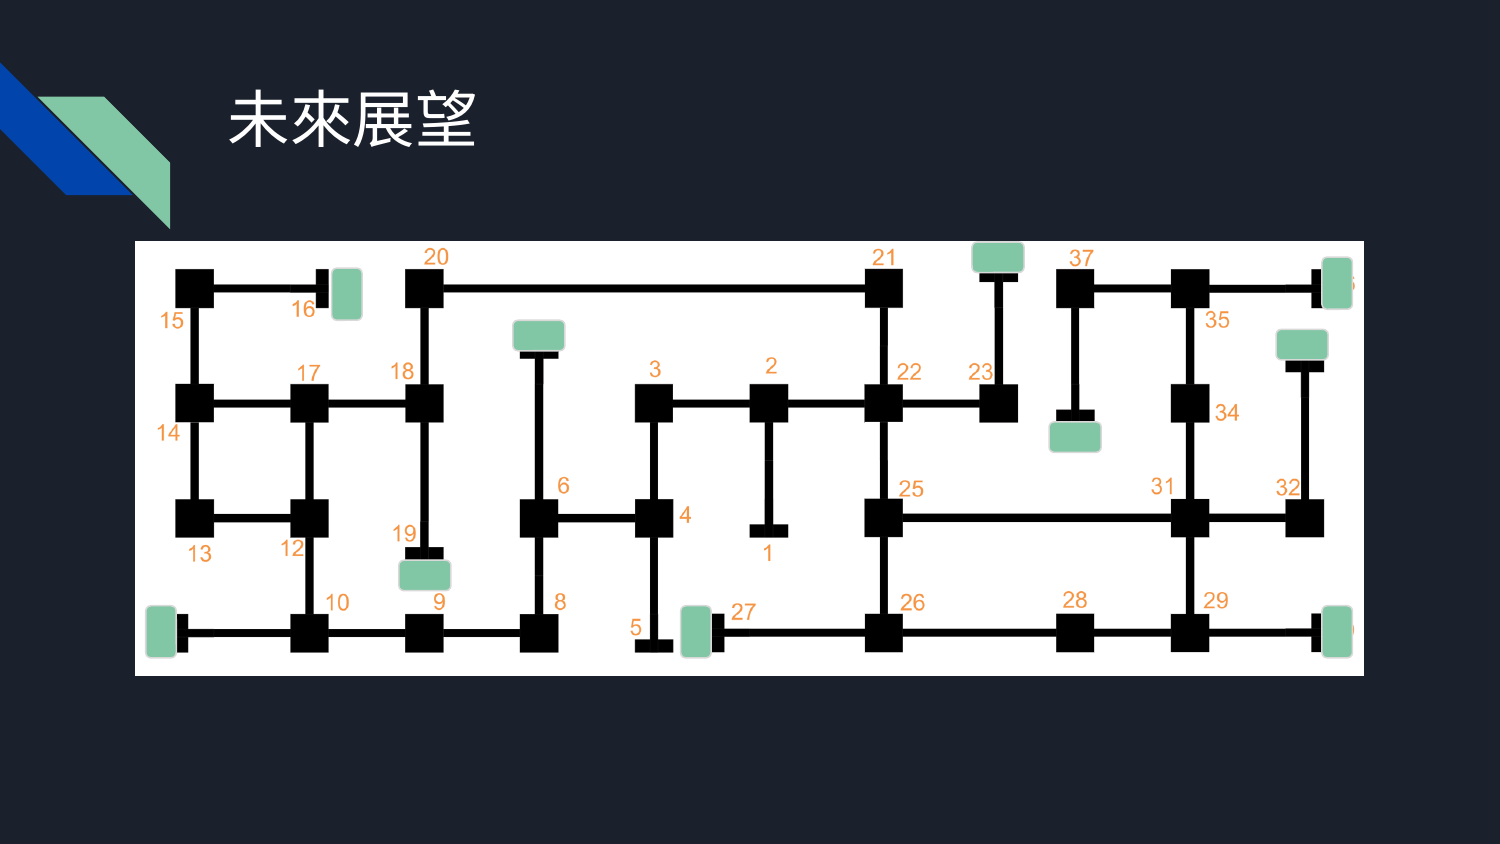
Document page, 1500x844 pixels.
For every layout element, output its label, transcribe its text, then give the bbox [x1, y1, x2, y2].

title 未來展望 [212, 64, 1368, 215]
picture [135, 241, 1365, 677]
